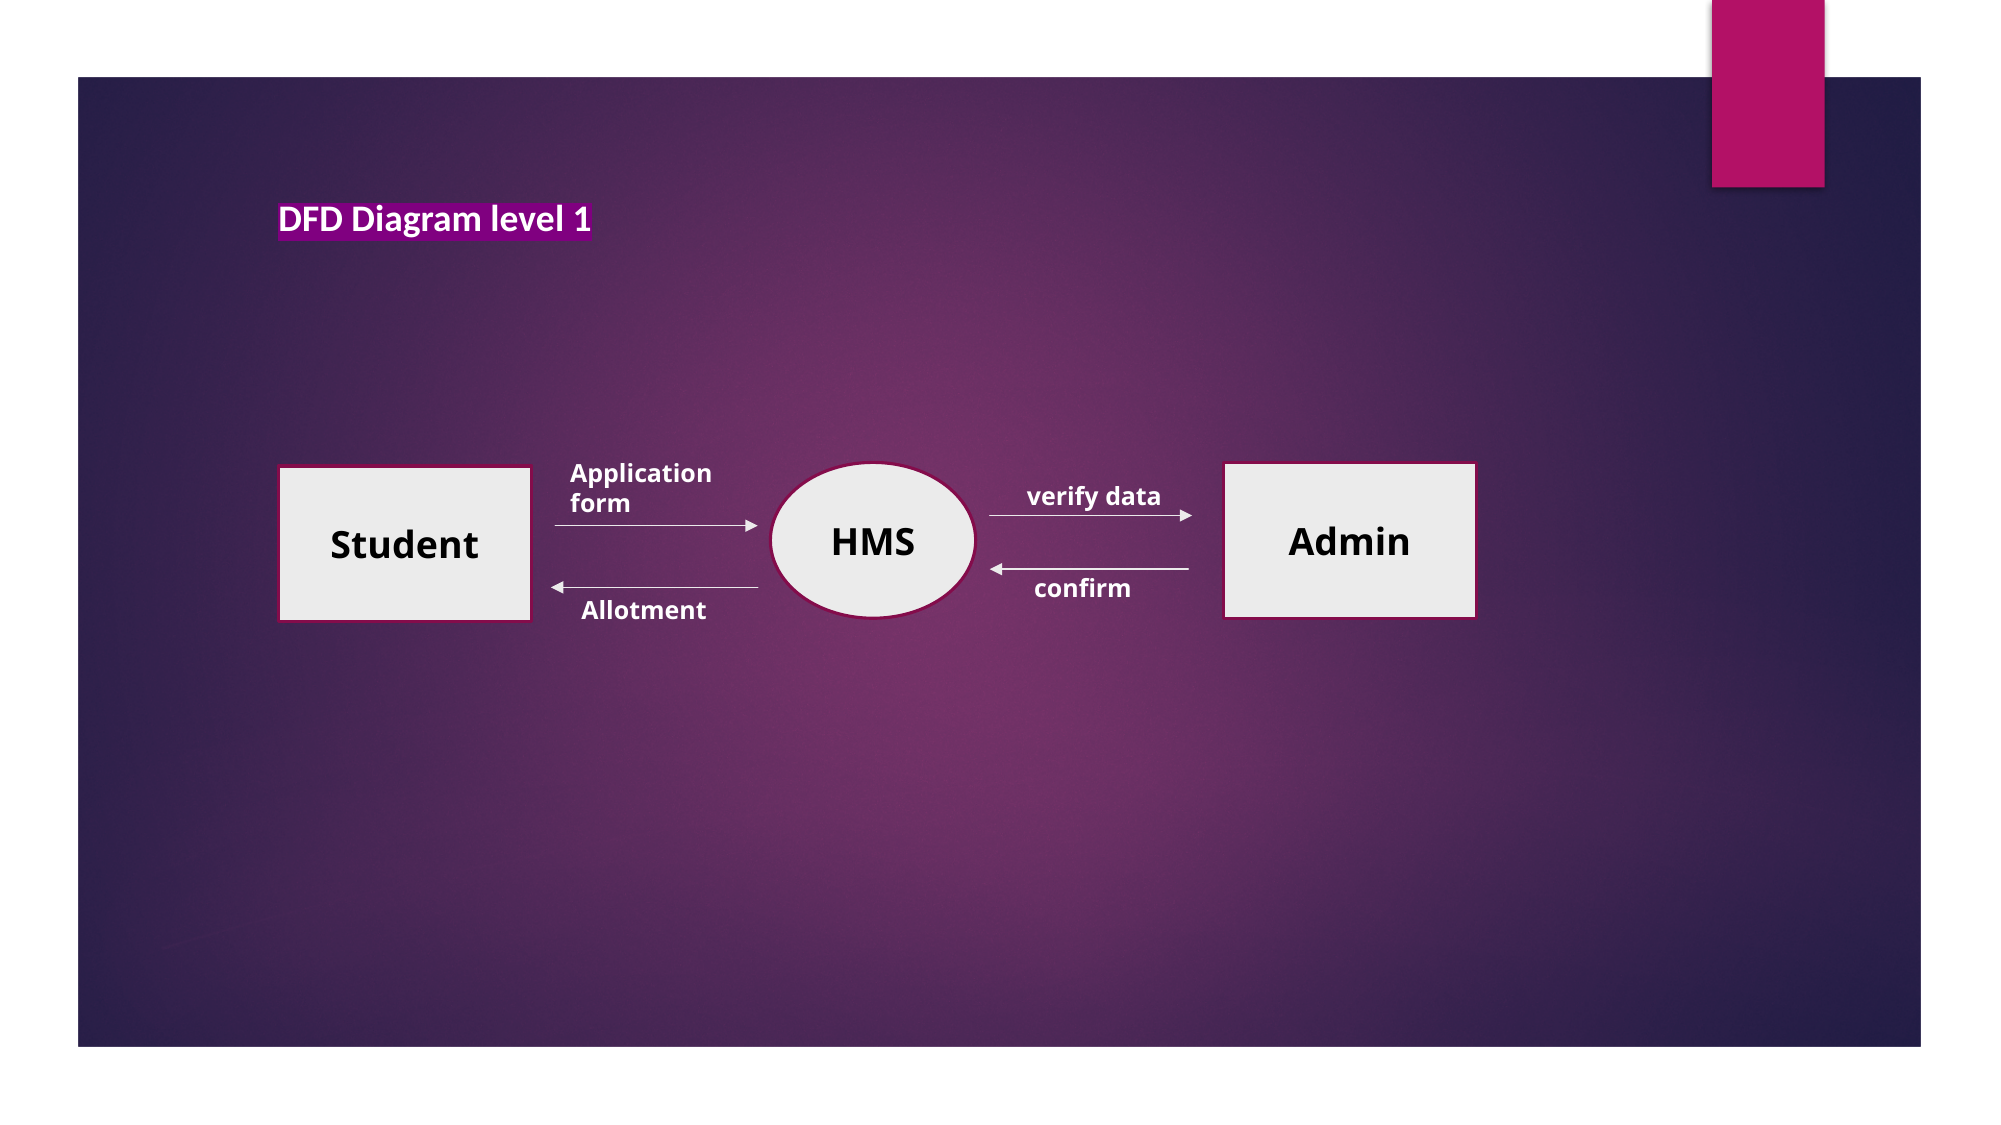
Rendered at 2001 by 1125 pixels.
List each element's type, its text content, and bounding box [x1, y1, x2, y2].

text_box confirm [1019, 564, 1195, 610]
text_box Admin [1222, 461, 1478, 620]
text_box DFD Diagram level 1 [263, 186, 718, 247]
text_box HMS [768, 460, 978, 620]
text_box Student [277, 464, 533, 623]
text_box Application form [555, 449, 731, 525]
text_box verify data [1012, 473, 1187, 514]
text_box Allotment [566, 597, 742, 633]
